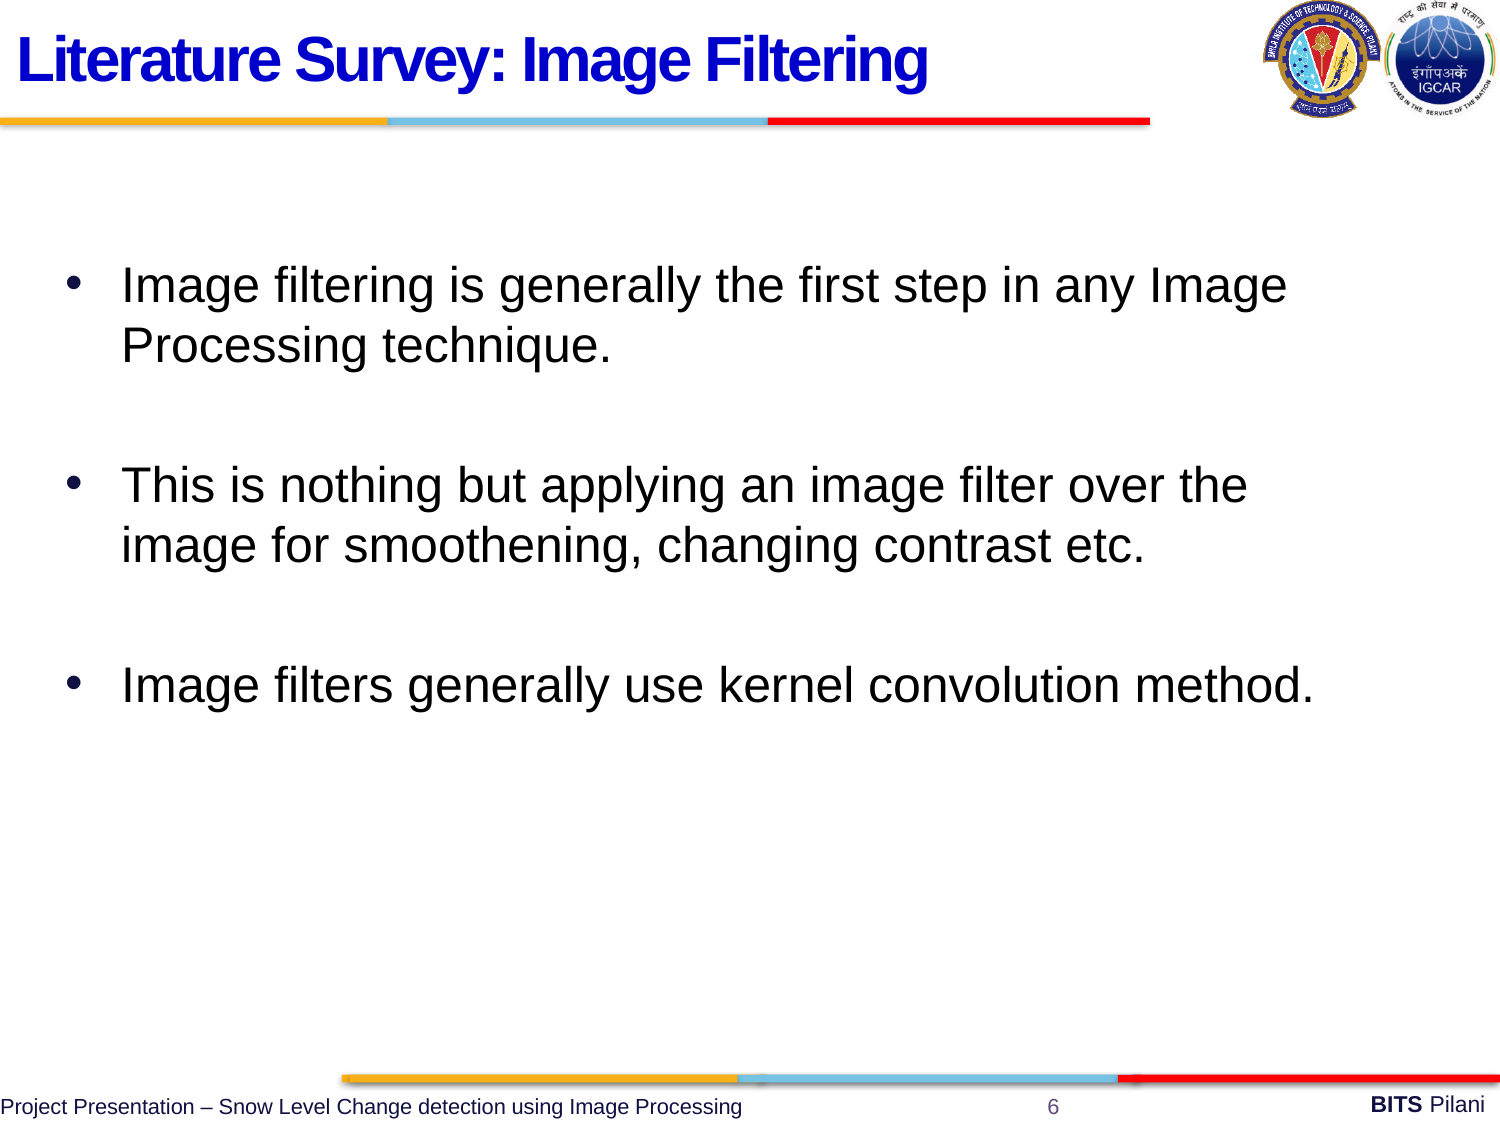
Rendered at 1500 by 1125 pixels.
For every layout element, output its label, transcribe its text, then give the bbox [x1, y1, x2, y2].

list Image filtering is generally the first step in any Image Processing technique. This is nothing but applying an image filter over the image for smoothening, changing contrast etc. Image filters generally use kernel convolution method. [50, 245, 1400, 988]
picture [1263, 0, 1499, 118]
list Literature Survey: Image Filtering [1, 0, 1039, 125]
